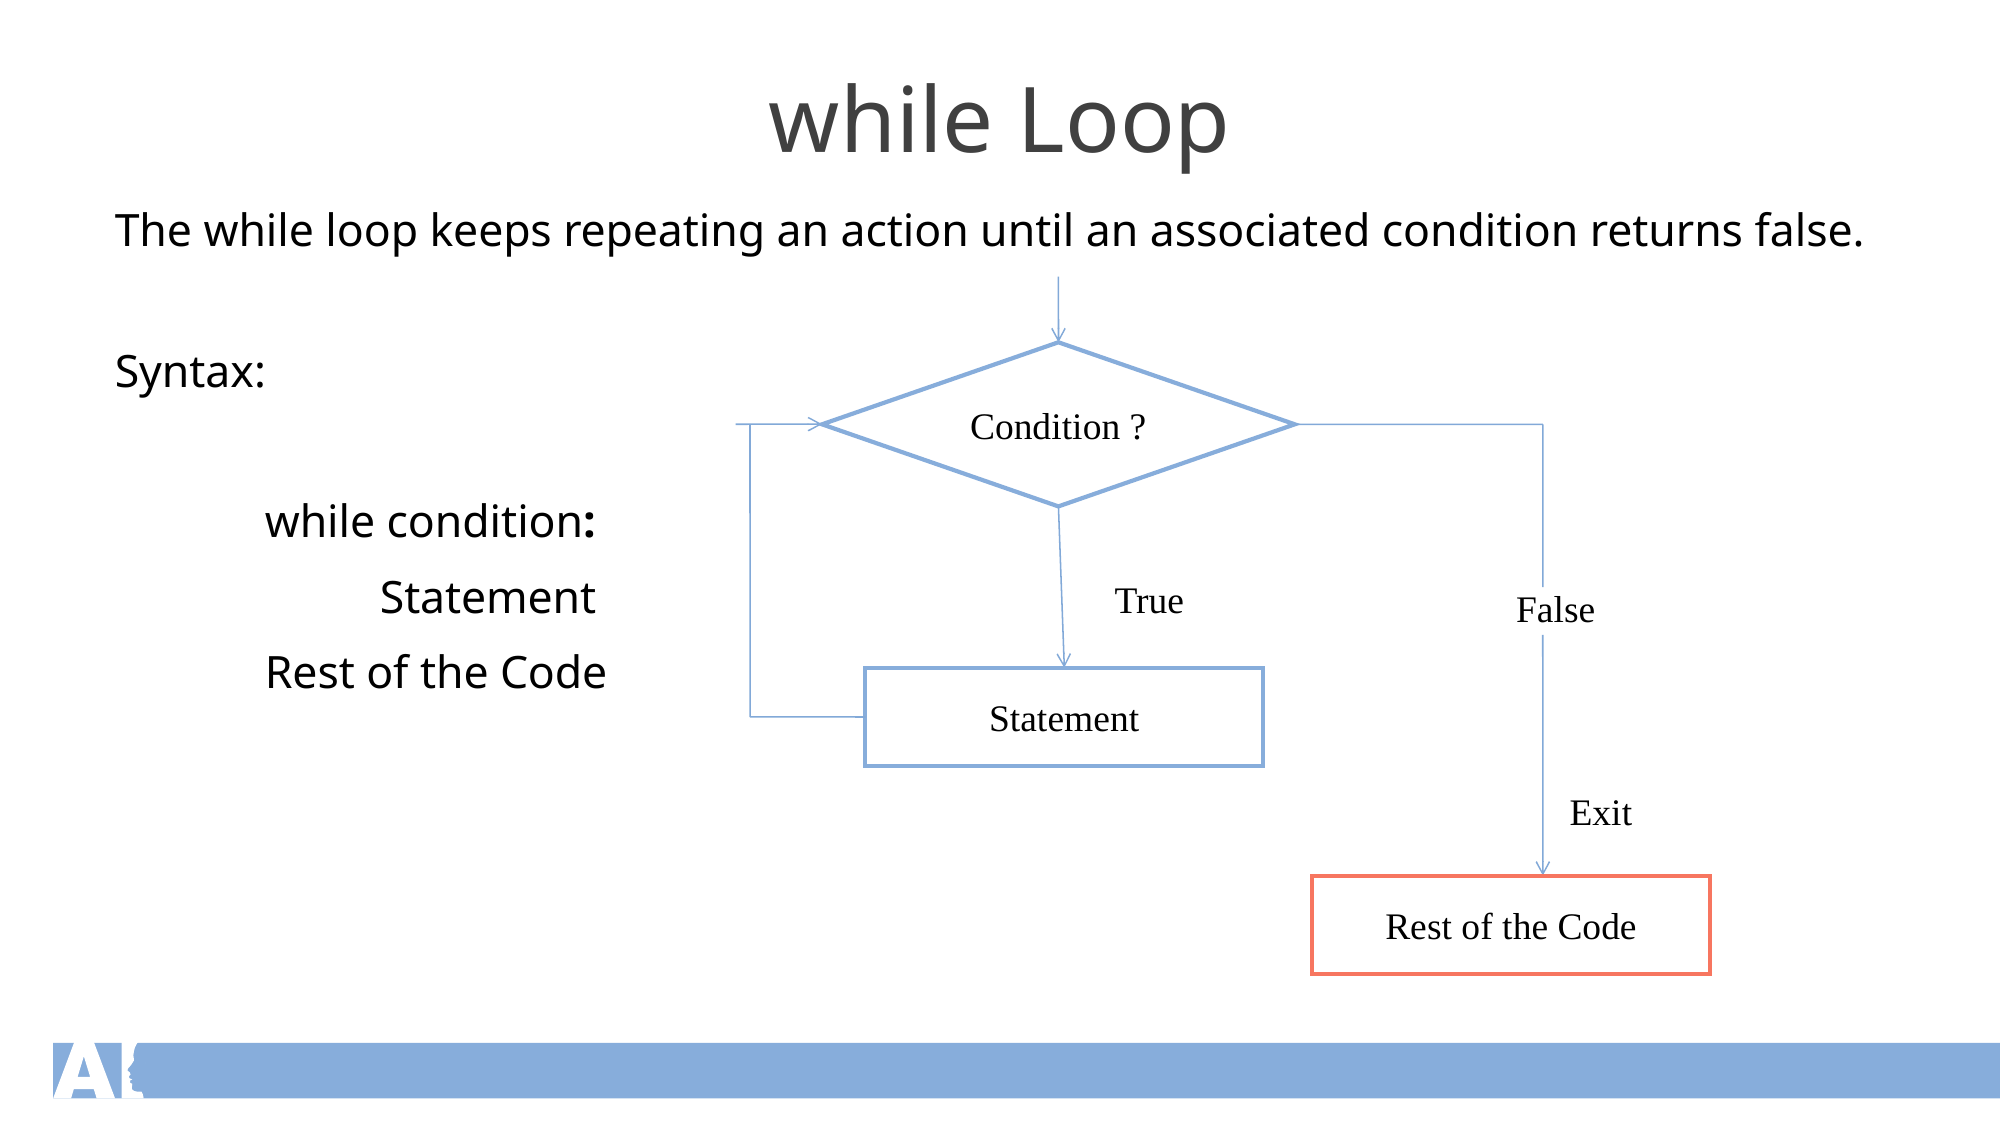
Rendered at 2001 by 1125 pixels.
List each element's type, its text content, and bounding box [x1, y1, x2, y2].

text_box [749, 276, 1711, 975]
text_box The while loop keeps repeating an action until an associated condition returns false. Syntax: while condition: Statement Rest of the Code [99, 195, 1900, 1055]
text_box while Loop [99, 56, 1900, 184]
